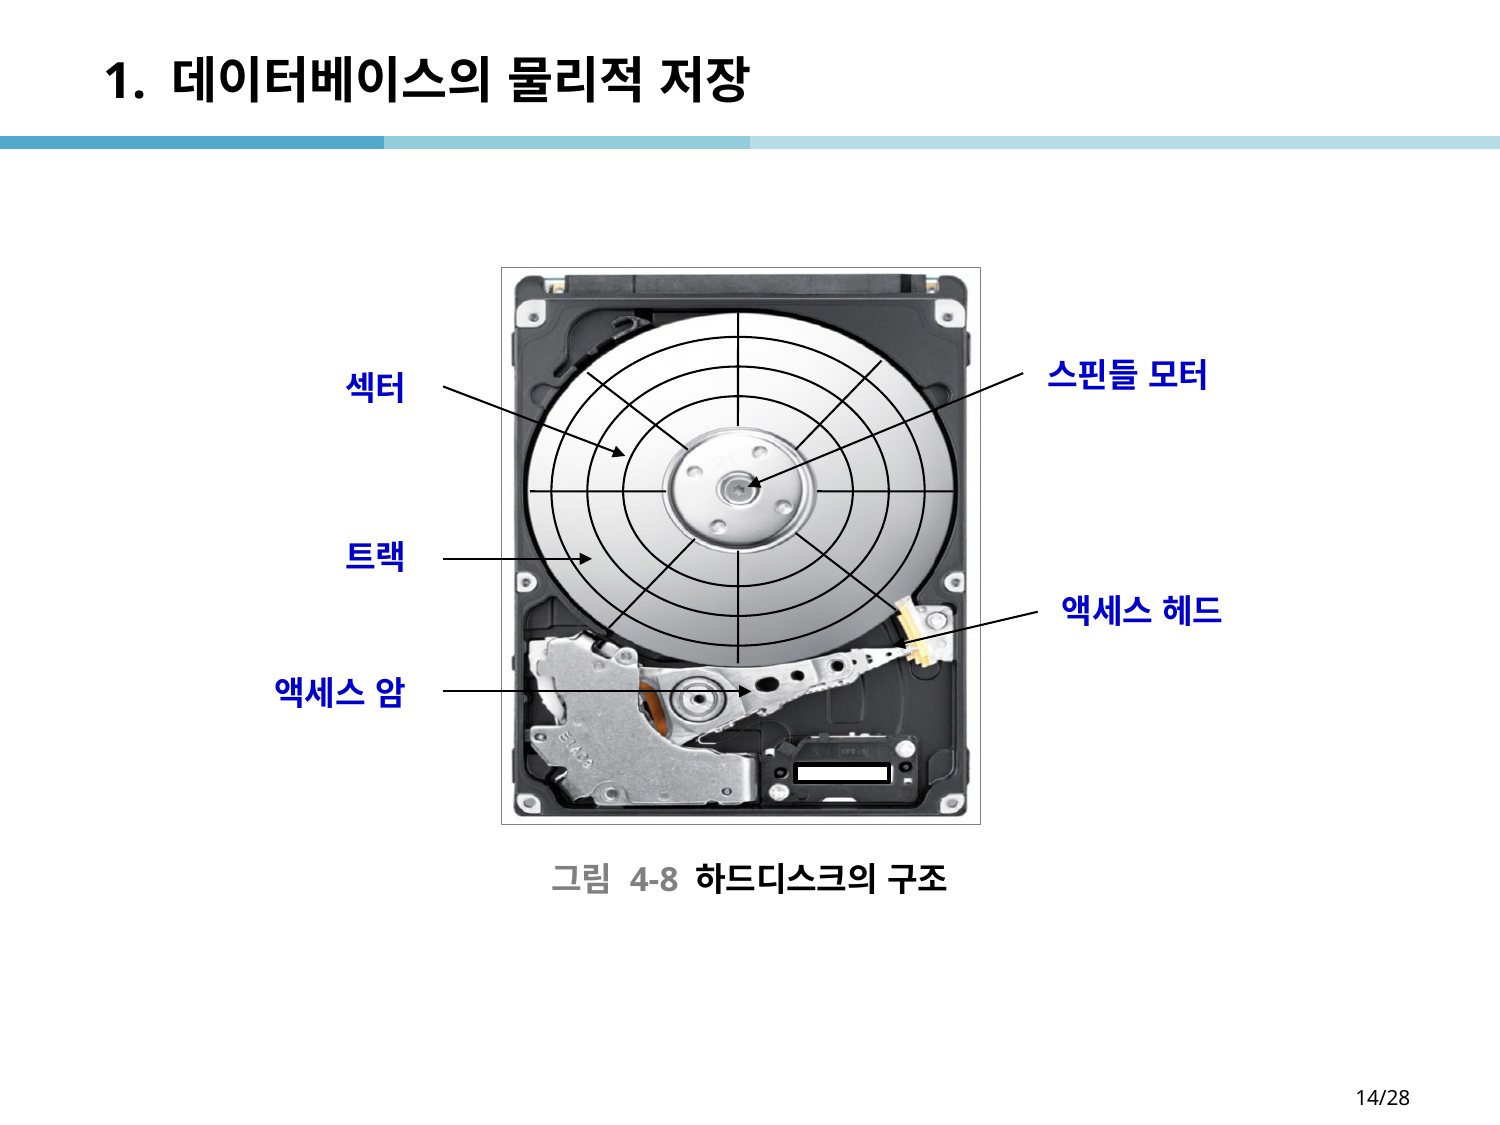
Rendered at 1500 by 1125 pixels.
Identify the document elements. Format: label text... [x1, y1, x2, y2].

title 1. 데이터베이스의 물리적 저장 [88, 32, 1330, 124]
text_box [251, 266, 1249, 824]
text_box 그림 4-8 하드디스크의 구조 [557, 851, 943, 905]
slide_number 14/28 [1074, 1077, 1425, 1120]
